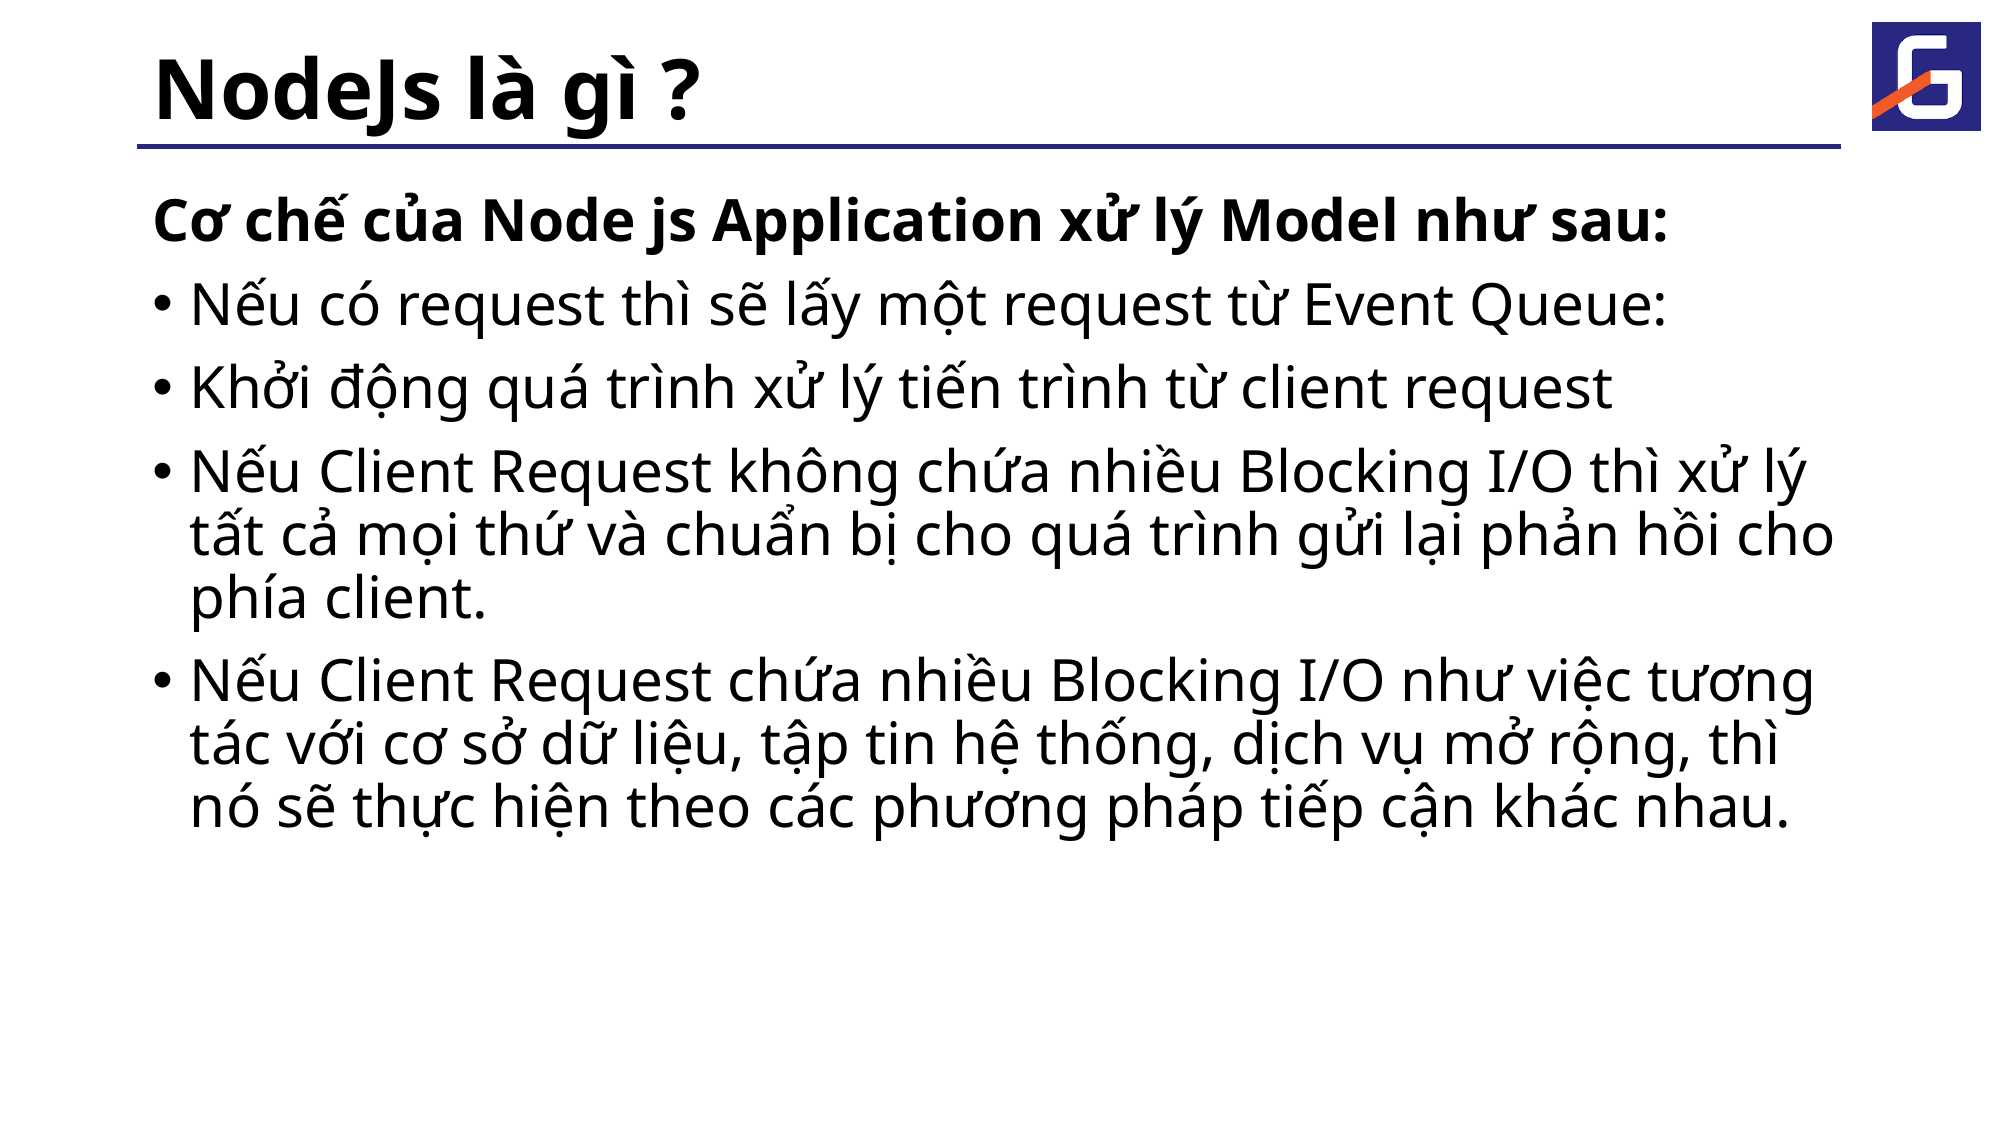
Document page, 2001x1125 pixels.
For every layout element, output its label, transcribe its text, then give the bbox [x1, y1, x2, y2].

picture [1872, 22, 1981, 131]
title NodeJs là gì ? [137, 26, 1863, 160]
list Cơ chế của Node js Application xử lý Model như sau: Nếu có request thì sẽ lấy một request từ Event Queue: Khởi động quá trình xử lý tiến trình từ client request Nếu Client Request không chứa nhiều Blocking I/O thì xử lý tất cả mọi thứ và chuẩn bị cho quá trình gửi lại phản hồi cho phía client. Nếu Client Request chứa nhiều Blocking I/O như việc tương tác với cơ sở dữ liệu, tập tin hệ thống, dịch vụ mở rộng, thì nó sẽ thực hiện theo các phương pháp tiếp cận khác nhau. [137, 183, 1863, 1014]
